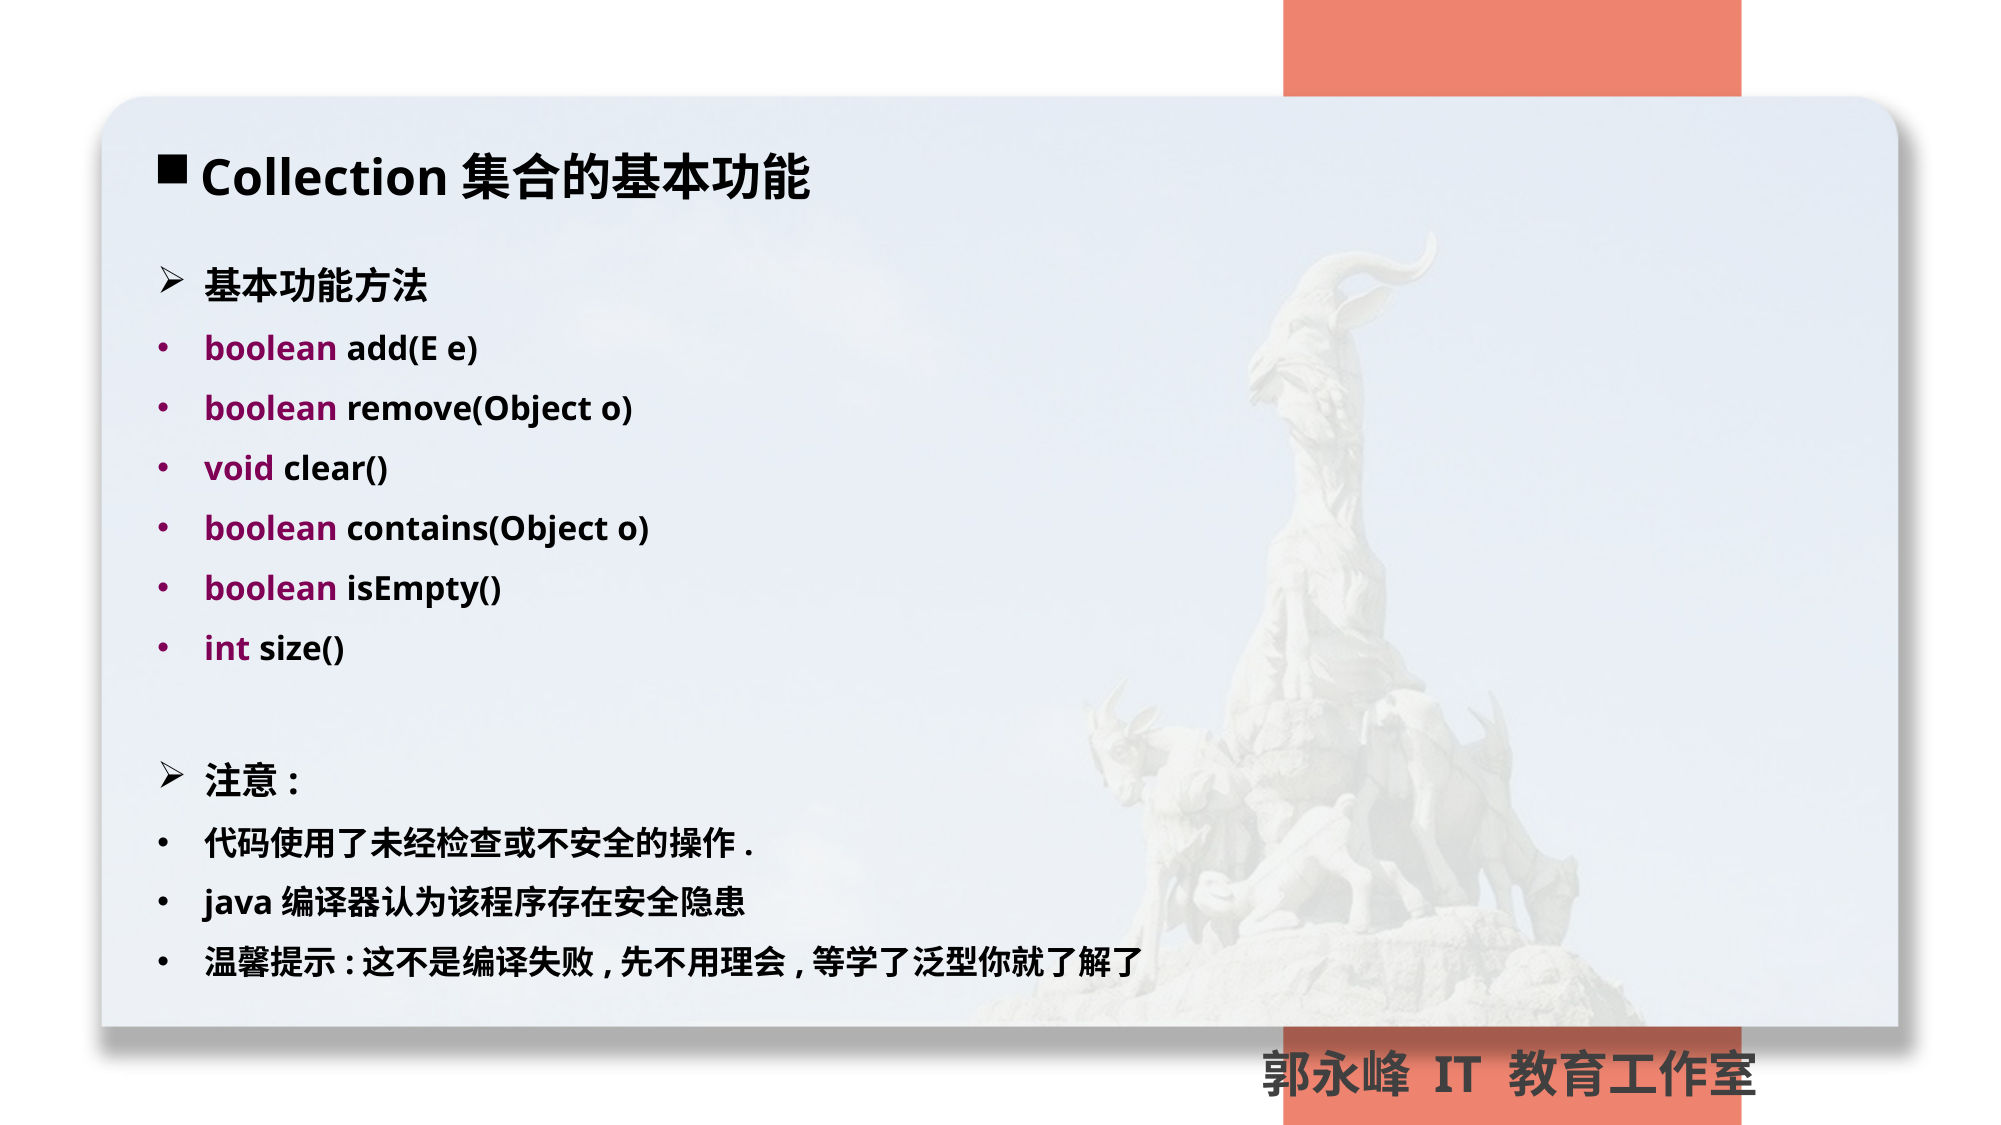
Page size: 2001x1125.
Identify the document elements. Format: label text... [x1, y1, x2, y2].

picture [0, 0, 1998, 1125]
text_box 基本功能方法 boolean add(E e) boolean remove(Object o) void clear() boolean contains(Object o) boolean isEmpty() int size() 注意: 代码使用了未经检查或不安全的操作. java编译器认为该程序存在安全隐患 温馨提示:这不是编译失败,先不用理会,等学了泛型你就了解了 [142, 232, 1318, 989]
text_box Collection集合的基本功能 [138, 138, 827, 214]
